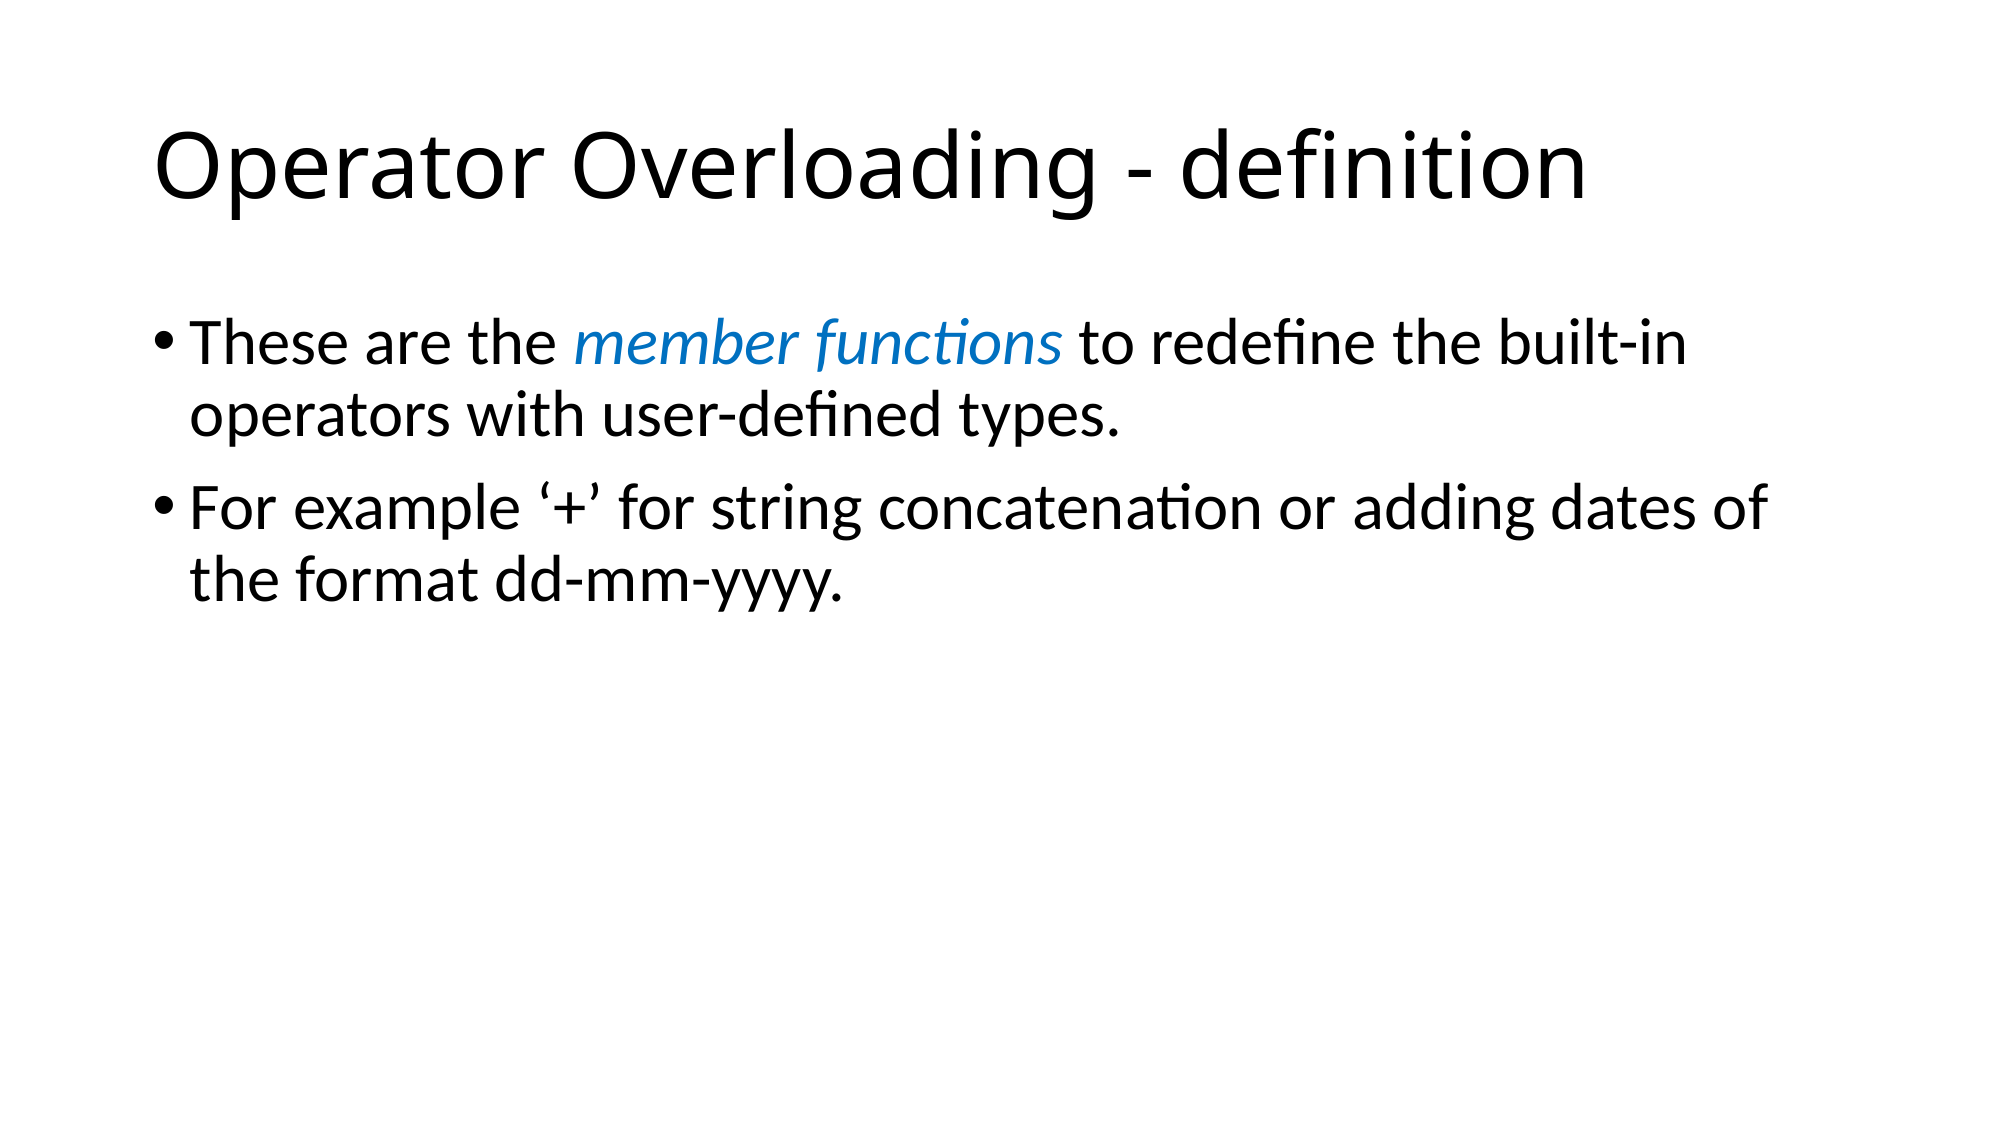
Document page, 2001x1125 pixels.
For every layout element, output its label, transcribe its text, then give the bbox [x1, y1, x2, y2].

list These are the member functions to redefine the built-in operators with user-defined types. For example ‘+’ for string concatenation or adding dates of the format dd-mm-yyyy. [137, 299, 1863, 1014]
title Operator Overloading - definition [137, 59, 1863, 278]
